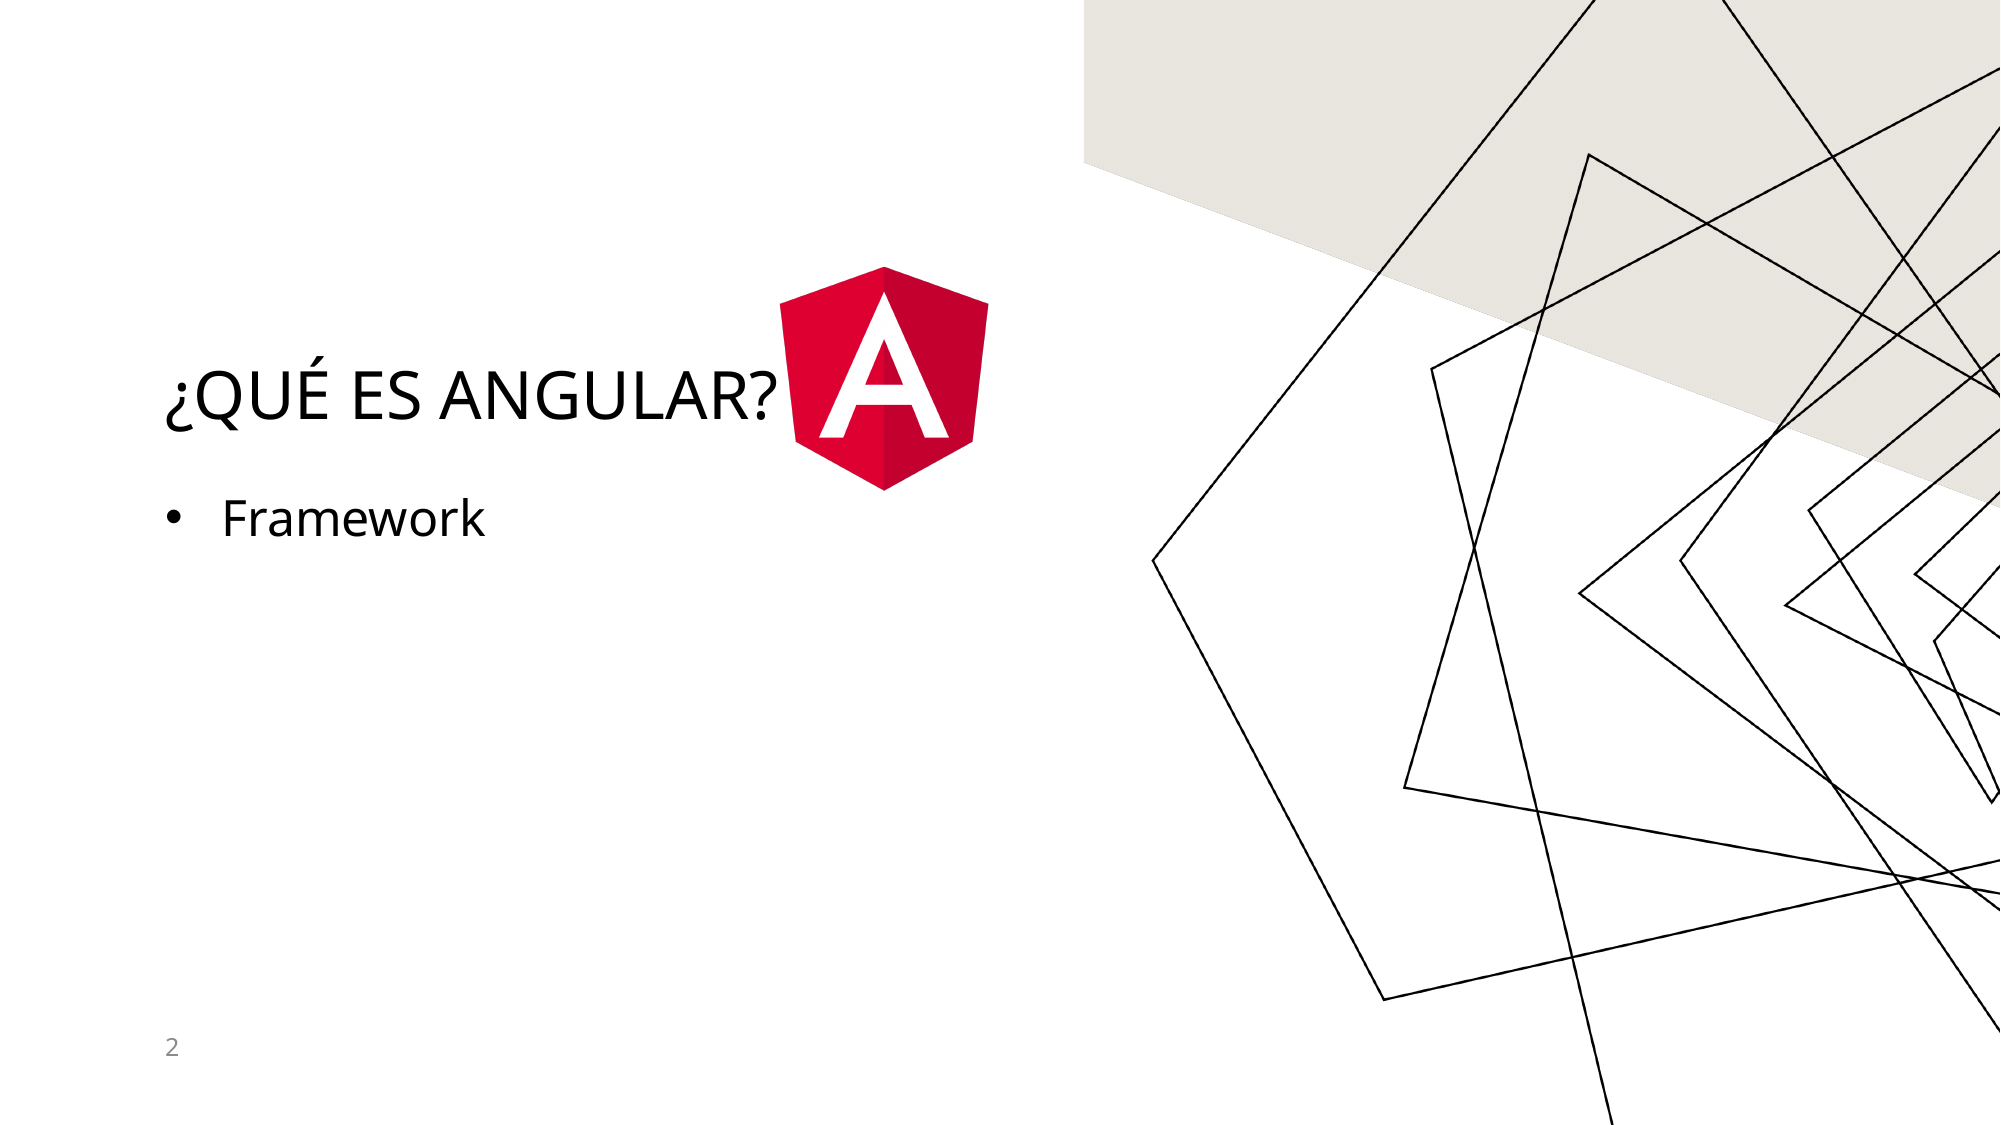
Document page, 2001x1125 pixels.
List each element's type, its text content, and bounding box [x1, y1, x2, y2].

title ¿QUÉ ES aNGULAR? [150, 51, 1000, 442]
slide_number 2 [150, 1024, 254, 1074]
list Framework [150, 466, 1122, 980]
picture [744, 233, 1024, 513]
picture [1083, 0, 2001, 1125]
